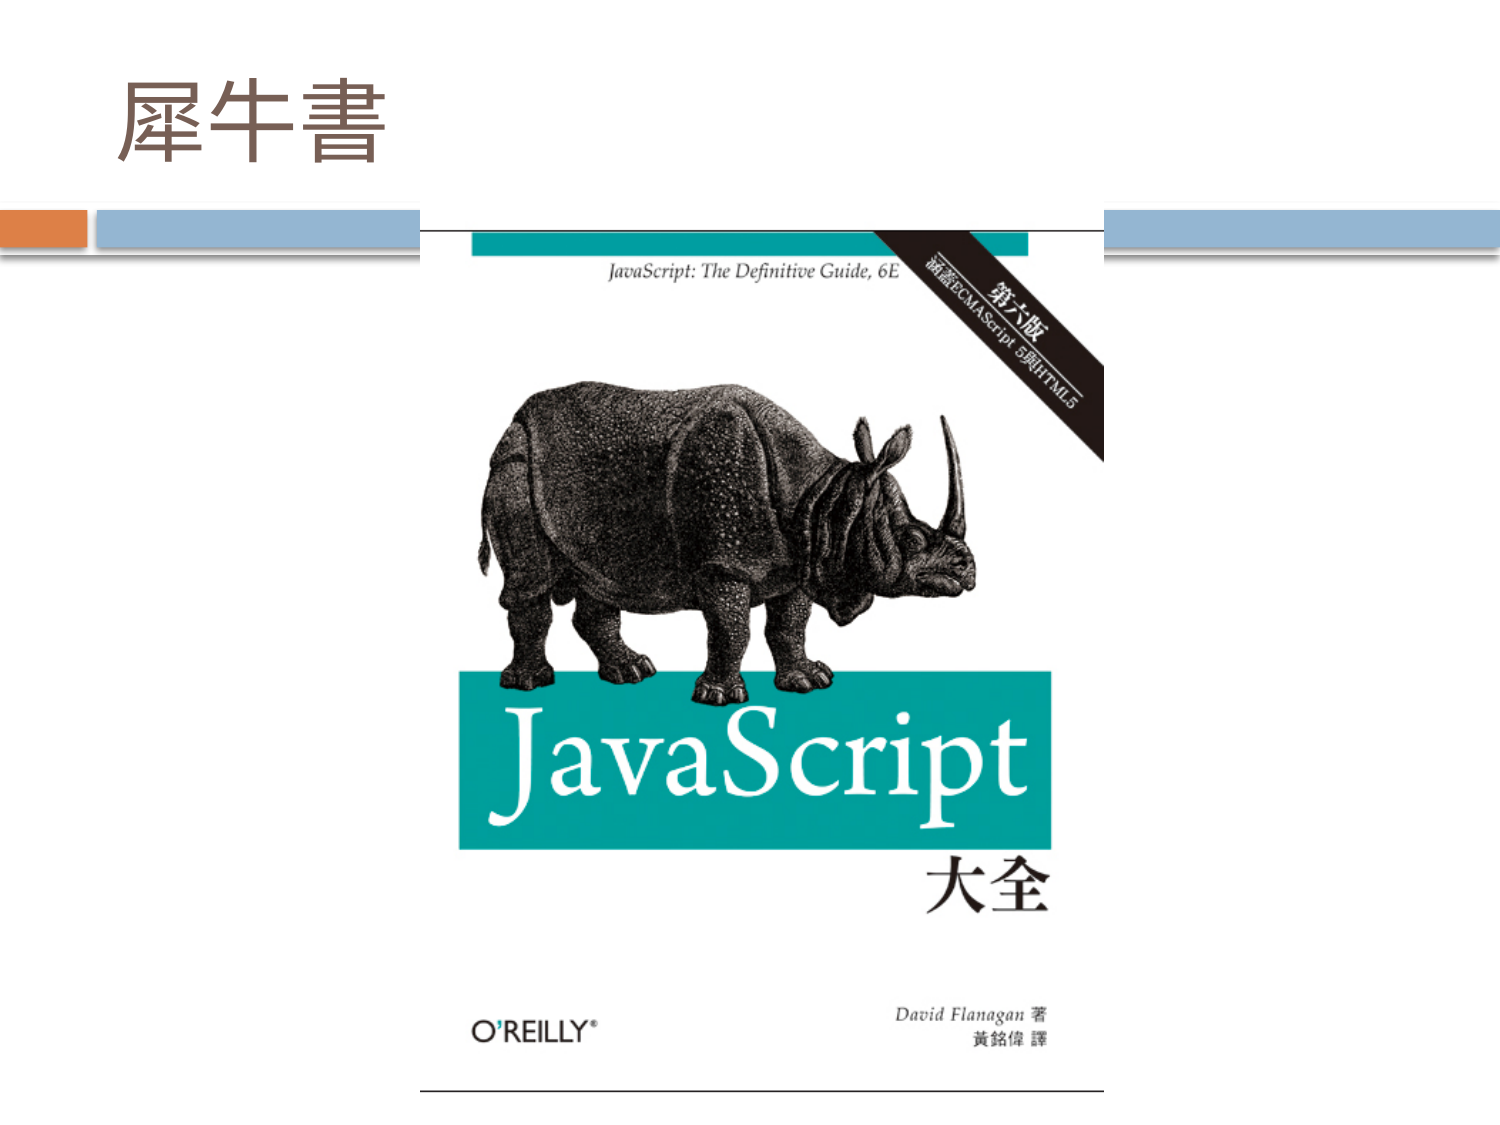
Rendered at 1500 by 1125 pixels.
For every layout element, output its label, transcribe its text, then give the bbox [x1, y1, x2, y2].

title 犀牛書 [100, 37, 1438, 200]
picture [419, 199, 1104, 1125]
